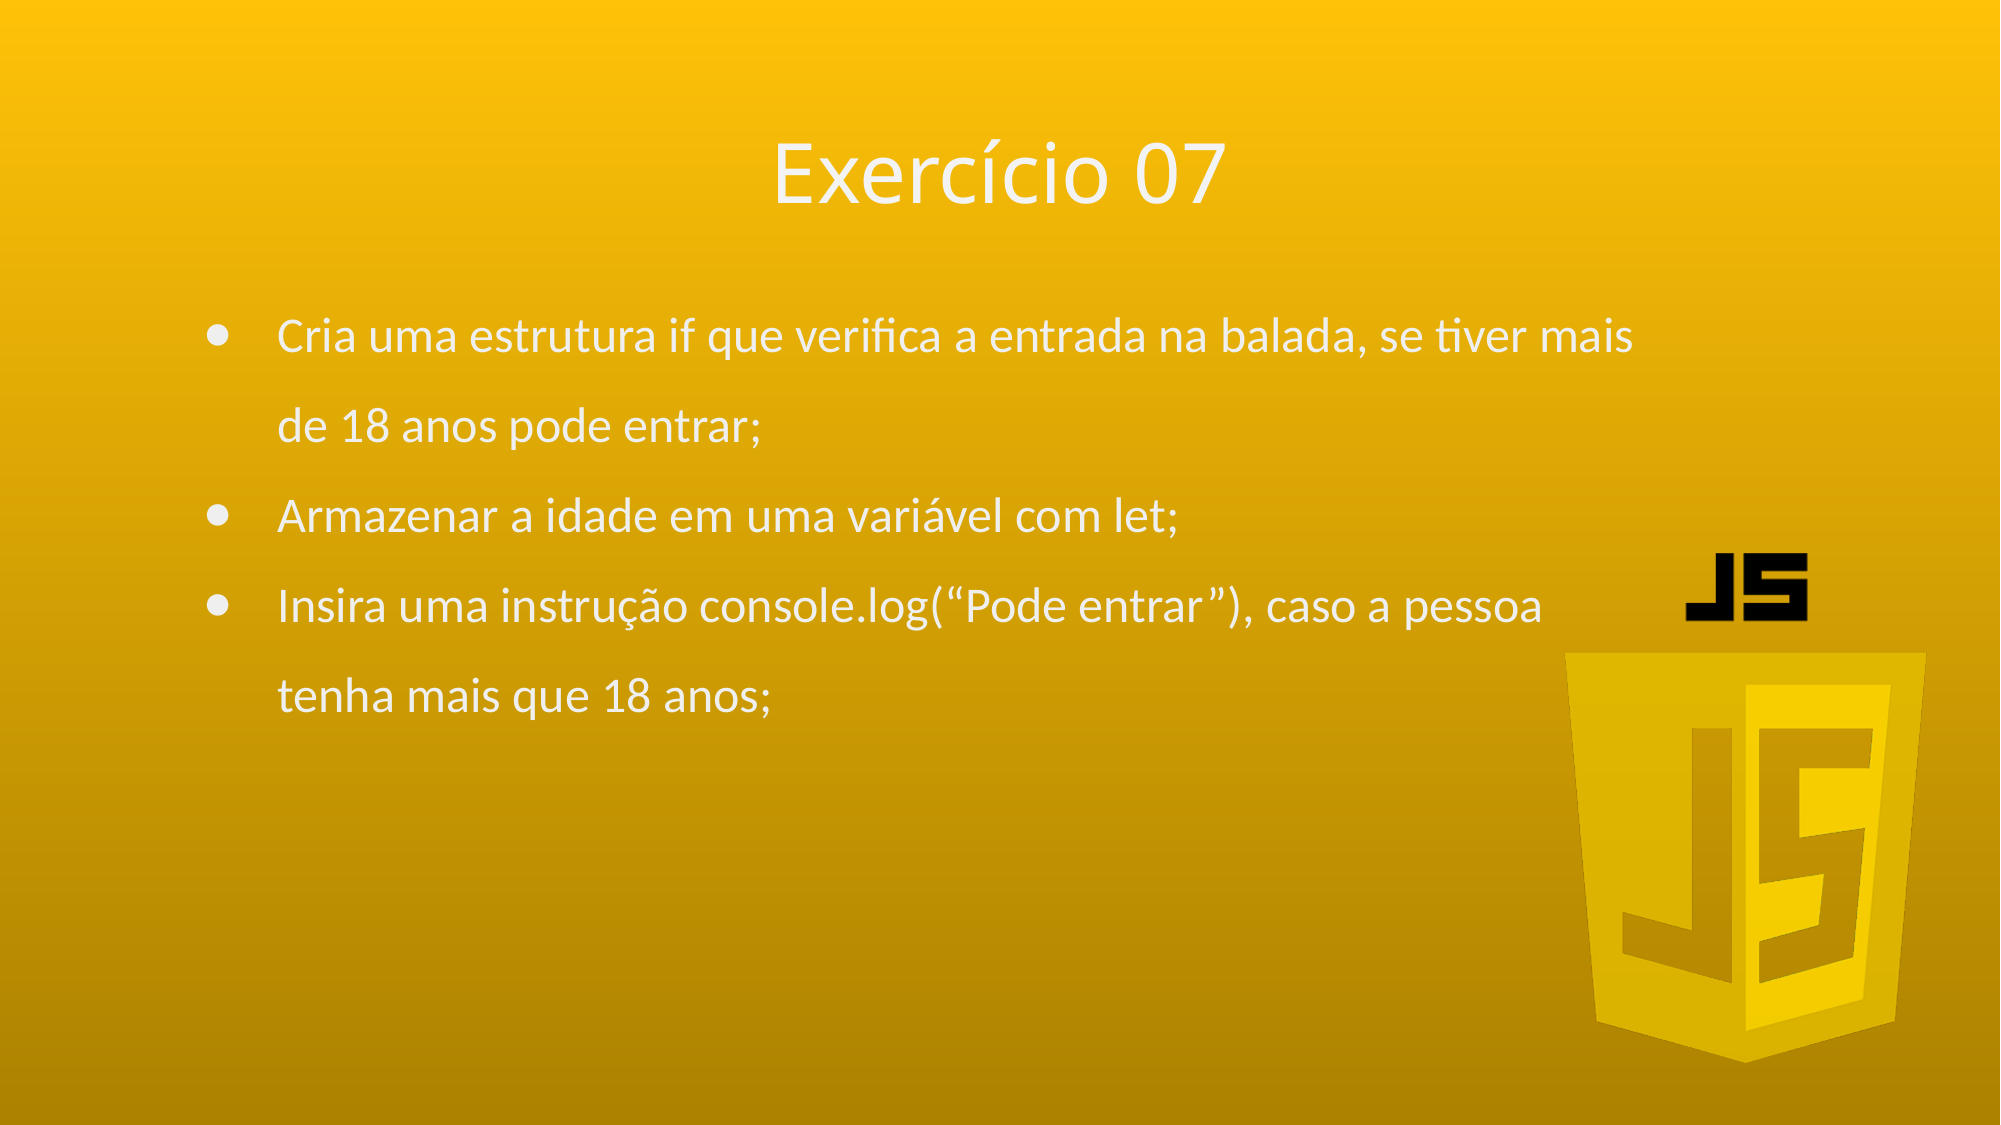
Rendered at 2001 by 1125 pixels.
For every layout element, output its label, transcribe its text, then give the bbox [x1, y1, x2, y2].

title Exercício 07 [157, 111, 1843, 237]
picture [1490, 553, 2000, 1063]
list Cria uma estrutura if que verifica a entrada na balada, se tiver mais de 18 anos pode entrar; Armazenar a idade em uma variável com let; Insira uma instrução console.log(“Pode entrar”), caso a pessoa tenha mais que 18 anos; [157, 252, 1685, 1000]
